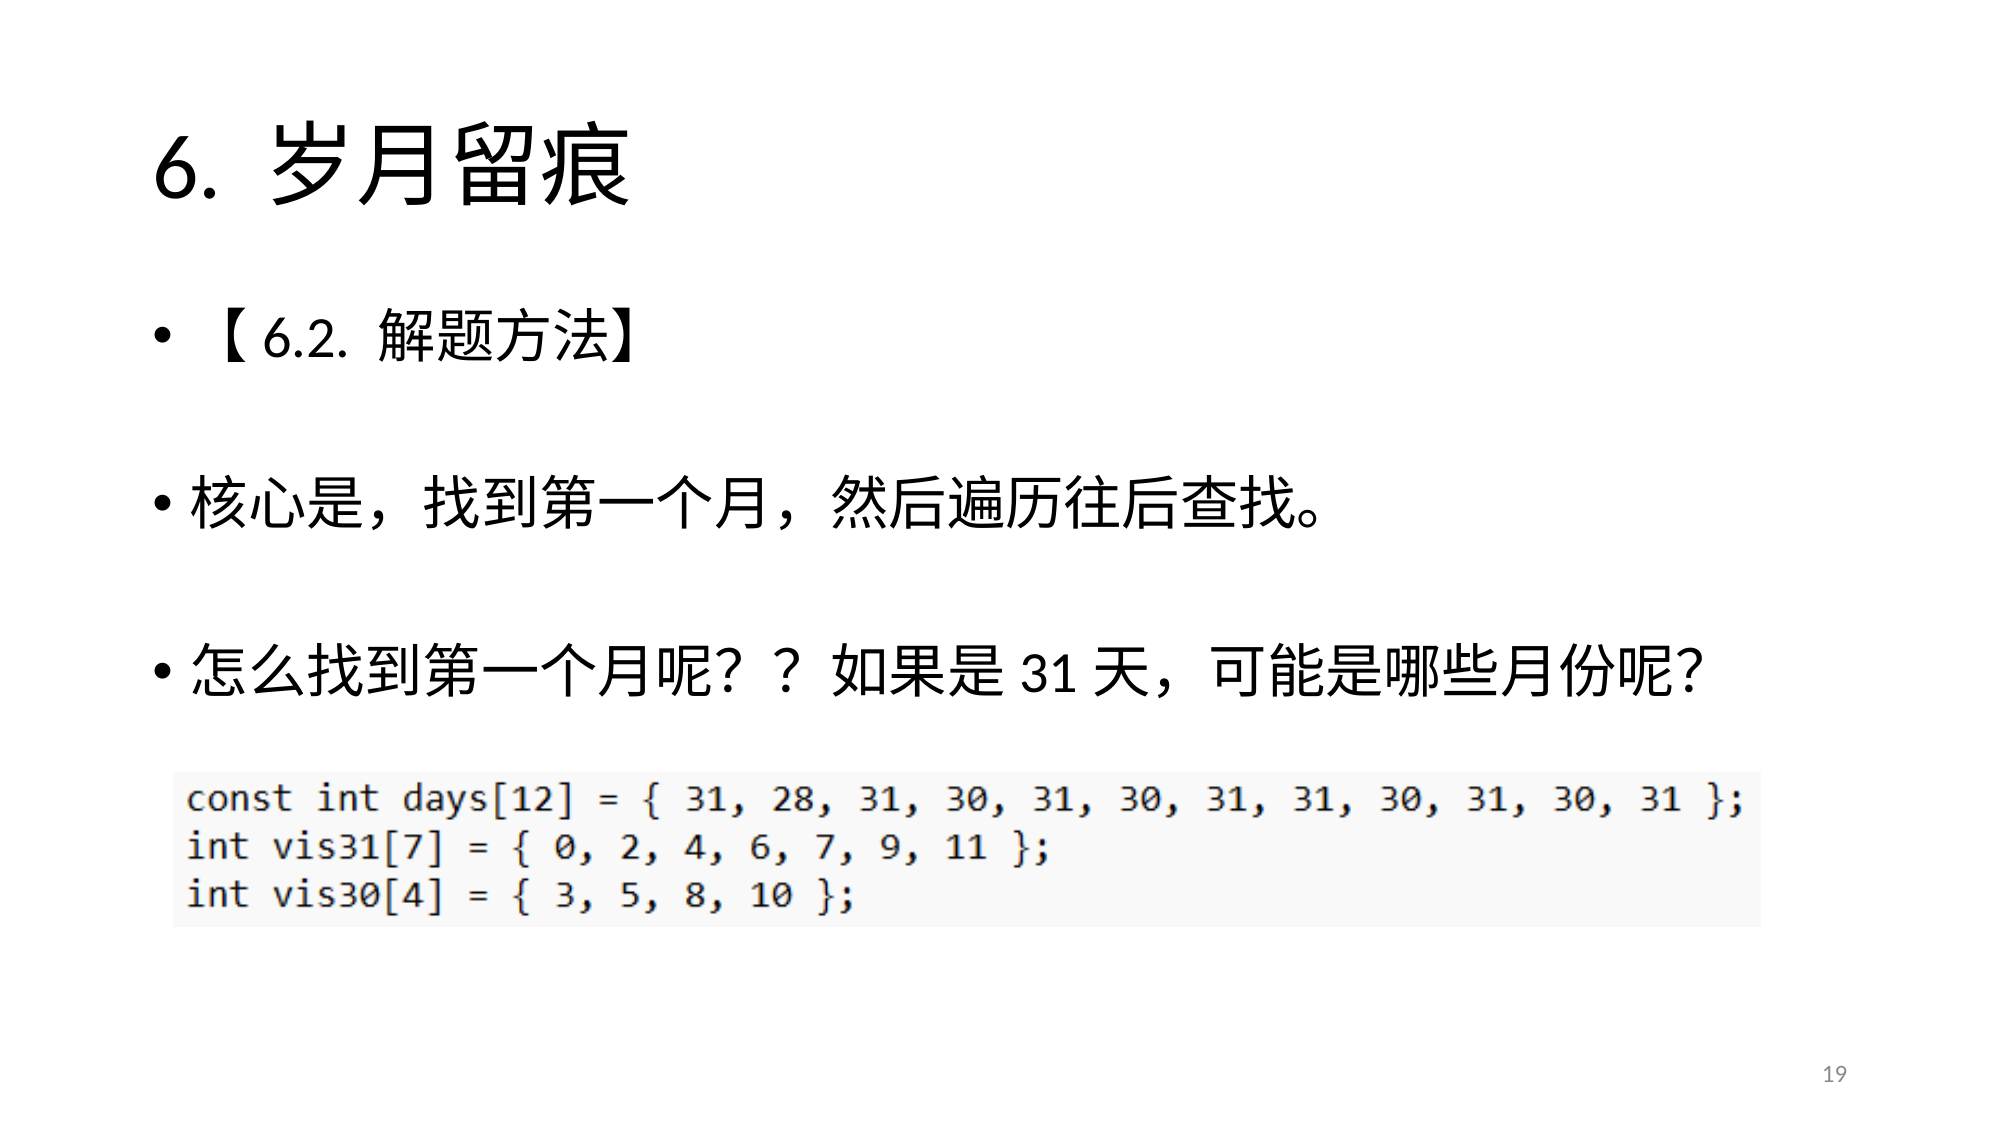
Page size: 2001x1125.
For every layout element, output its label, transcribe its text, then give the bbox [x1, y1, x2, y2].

list 【6.2. 解题方法】 核心是，找到第一个月，然后遍历往后查找。 怎么找到第一个月呢？？如果是31天，可能是哪些月份呢？ [137, 299, 1863, 1014]
picture [173, 772, 1761, 927]
title 6. 岁月留痕 [137, 59, 1863, 278]
slide_number 19 [1412, 1042, 1863, 1103]
